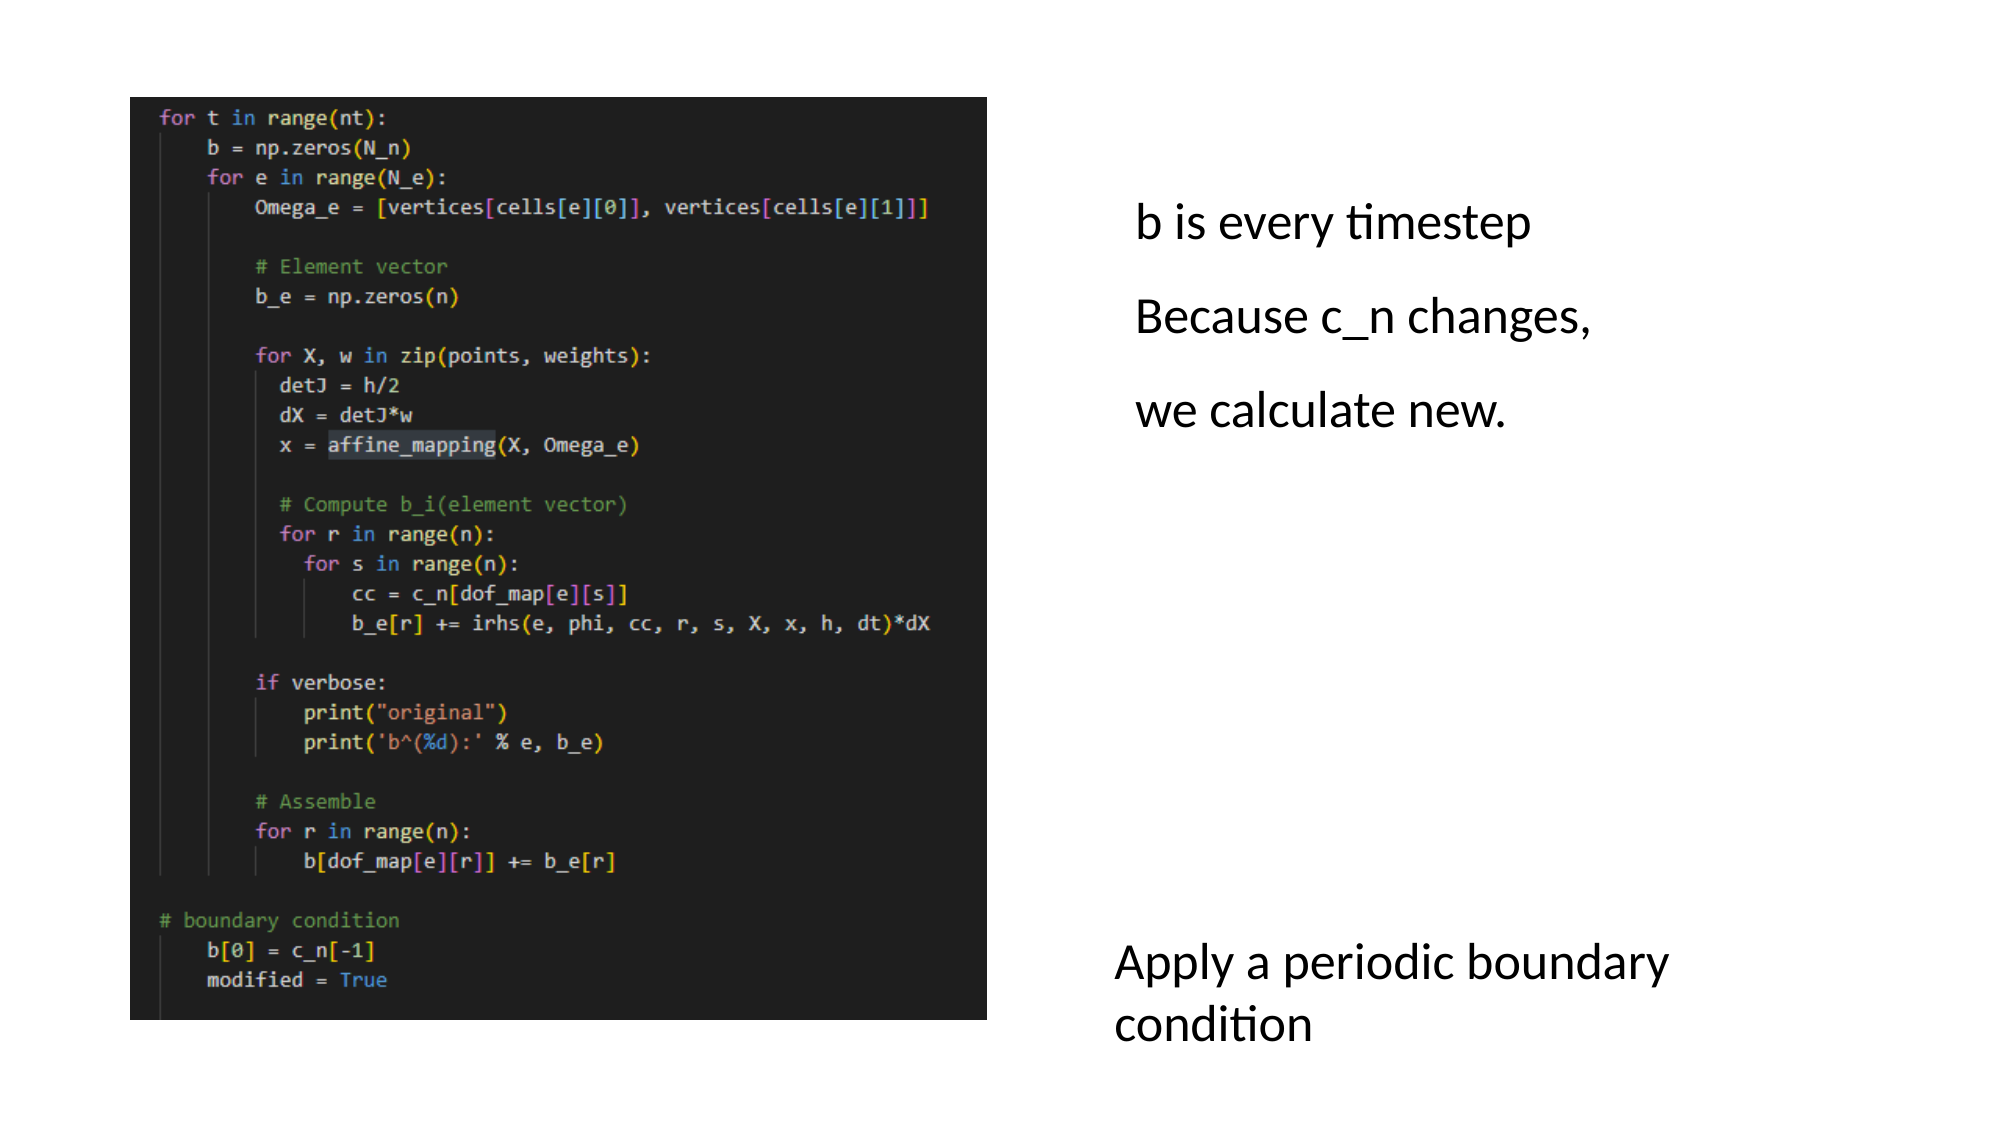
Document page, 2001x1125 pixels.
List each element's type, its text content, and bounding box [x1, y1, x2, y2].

text_box b is every timestep Because c_n changes, we calculate new. [1120, 148, 1671, 445]
text_box Apply a periodic boundary condition [1099, 919, 1807, 1060]
picture [130, 97, 987, 1020]
